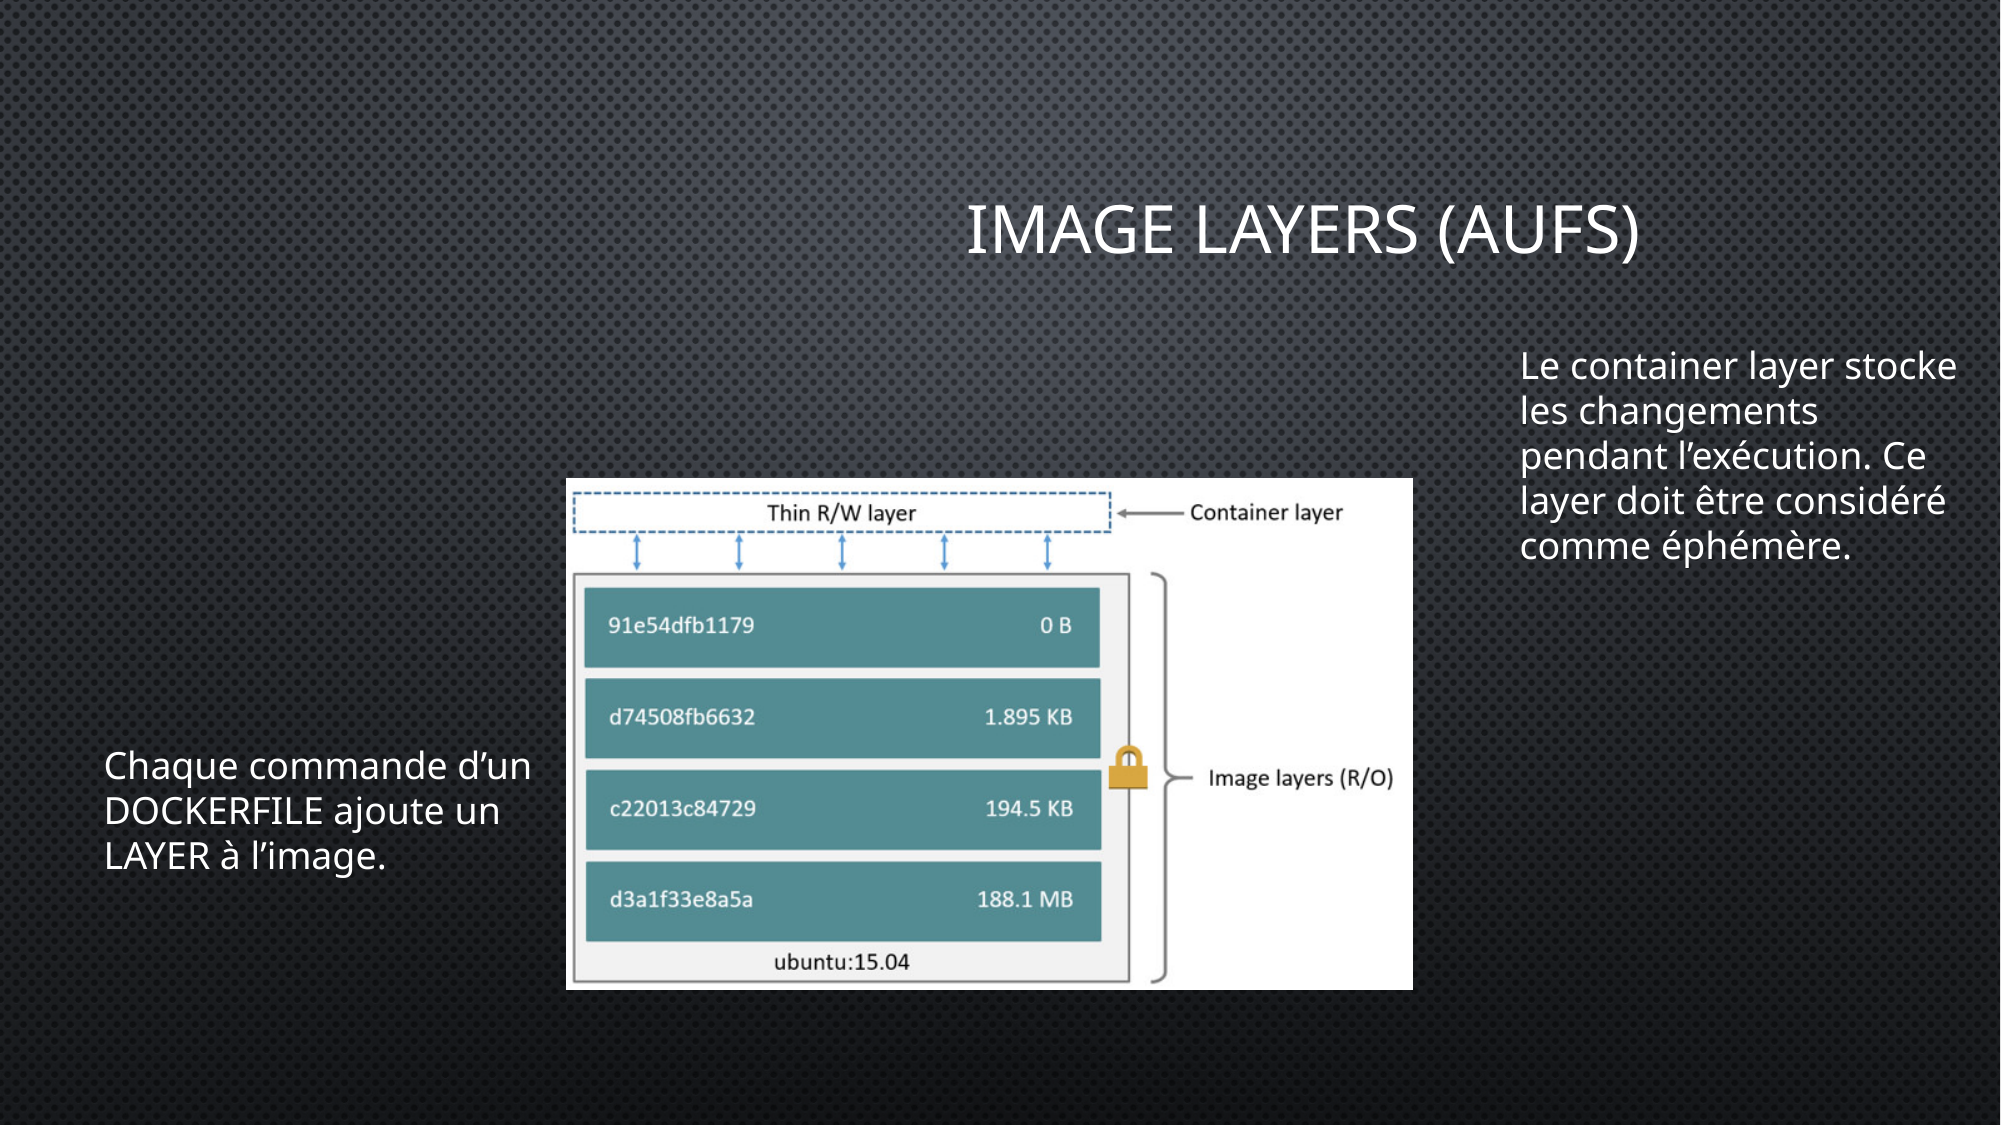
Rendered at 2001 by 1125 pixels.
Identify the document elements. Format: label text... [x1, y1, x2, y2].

text_box Chaque commande d’un DOCKERFILE ajoute un LAYER à l’image. [88, 734, 565, 885]
title Image layers (AUFS) [51, 70, 1677, 383]
picture [565, 478, 1413, 991]
text_box Le container layer stocke les changements pendant l’exécution. Ce layer doit être considéré comme éphémère. [1504, 334, 1982, 575]
